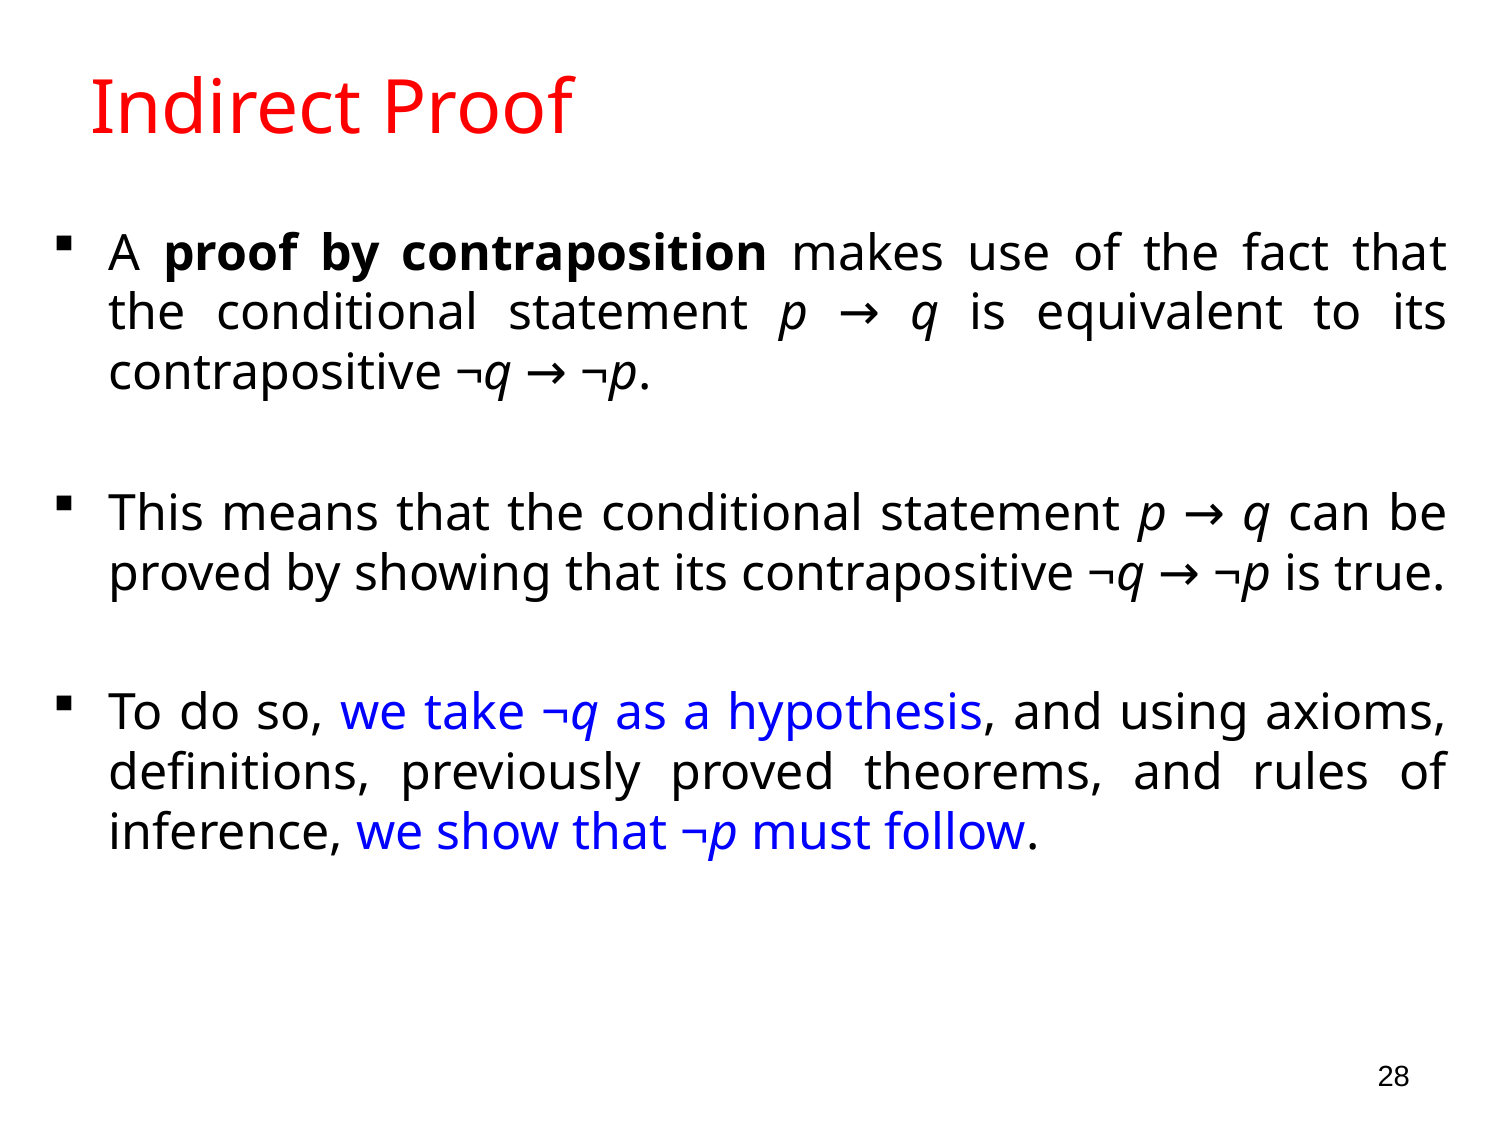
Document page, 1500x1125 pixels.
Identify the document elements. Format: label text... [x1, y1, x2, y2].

title Indirect Proof [75, 45, 1450, 163]
slide_number 28 [1074, 1049, 1426, 1103]
list A proof by contraposition makes use of the fact that the conditional statement p → q is equivalent to its contrapositive ¬q → ¬p. This means that the conditional statement p → q can be proved by showing that its contrapositive ¬q → ¬p is true. To do so, we take ¬q as a hypothesis, and using axioms, definitions, previously proved theorems, and rules of inference, we show that ¬p must follow. [37, 212, 1463, 1063]
